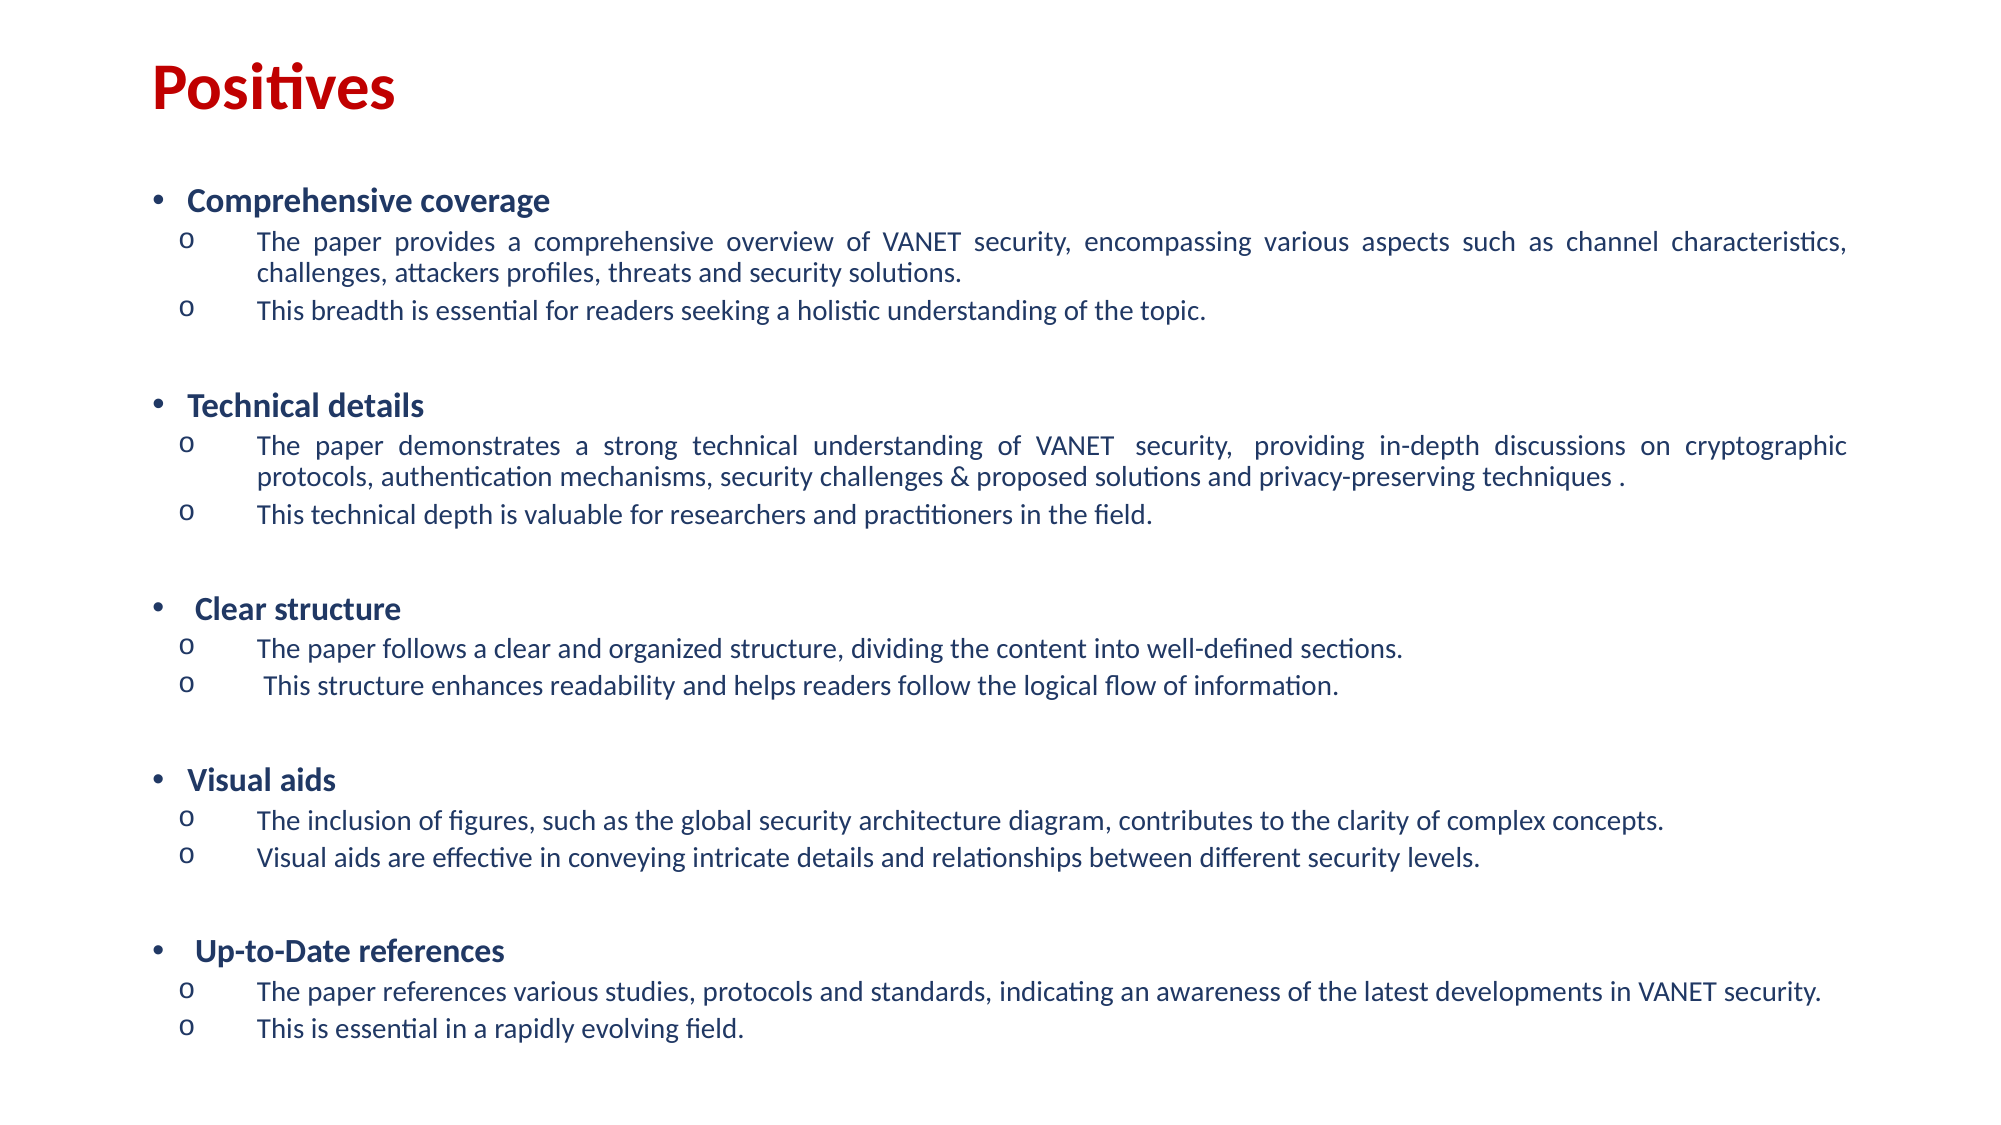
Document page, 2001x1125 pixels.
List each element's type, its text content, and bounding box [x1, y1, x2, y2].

title Positives [137, 0, 1863, 175]
list Comprehensive coverage The paper provides a comprehensive overview of VANET security, encompassing various aspects such as channel characteristics, challenges, attackers profiles, threats and security solutions. This breadth is essential for readers seeking a holistic understanding of the topic. Technical details The paper demonstrates a strong technical understanding of VANET security, providing in-depth discussions on cryptographic protocols, authentication mechanisms, security challenges & proposed solutions and privacy-preserving techniques . This technical depth is valuable for researchers and practitioners in the field. Clear structure The paper follows a clear and organized structure, dividing the content into well-defined sections. This structure enhances readability and helps readers follow the logical flow of information. Visual aids The inclusion of figures, such as the global security architecture diagram, contributes to the clarity of complex concepts. Visual aids are effective in conveying intricate details and relationships between different security levels. Up-to-Date references The paper references various studies, protocols and standards, indicating an awareness of the latest developments in VANET security. This is essential in a rapidly evolving field. [137, 175, 1863, 1090]
